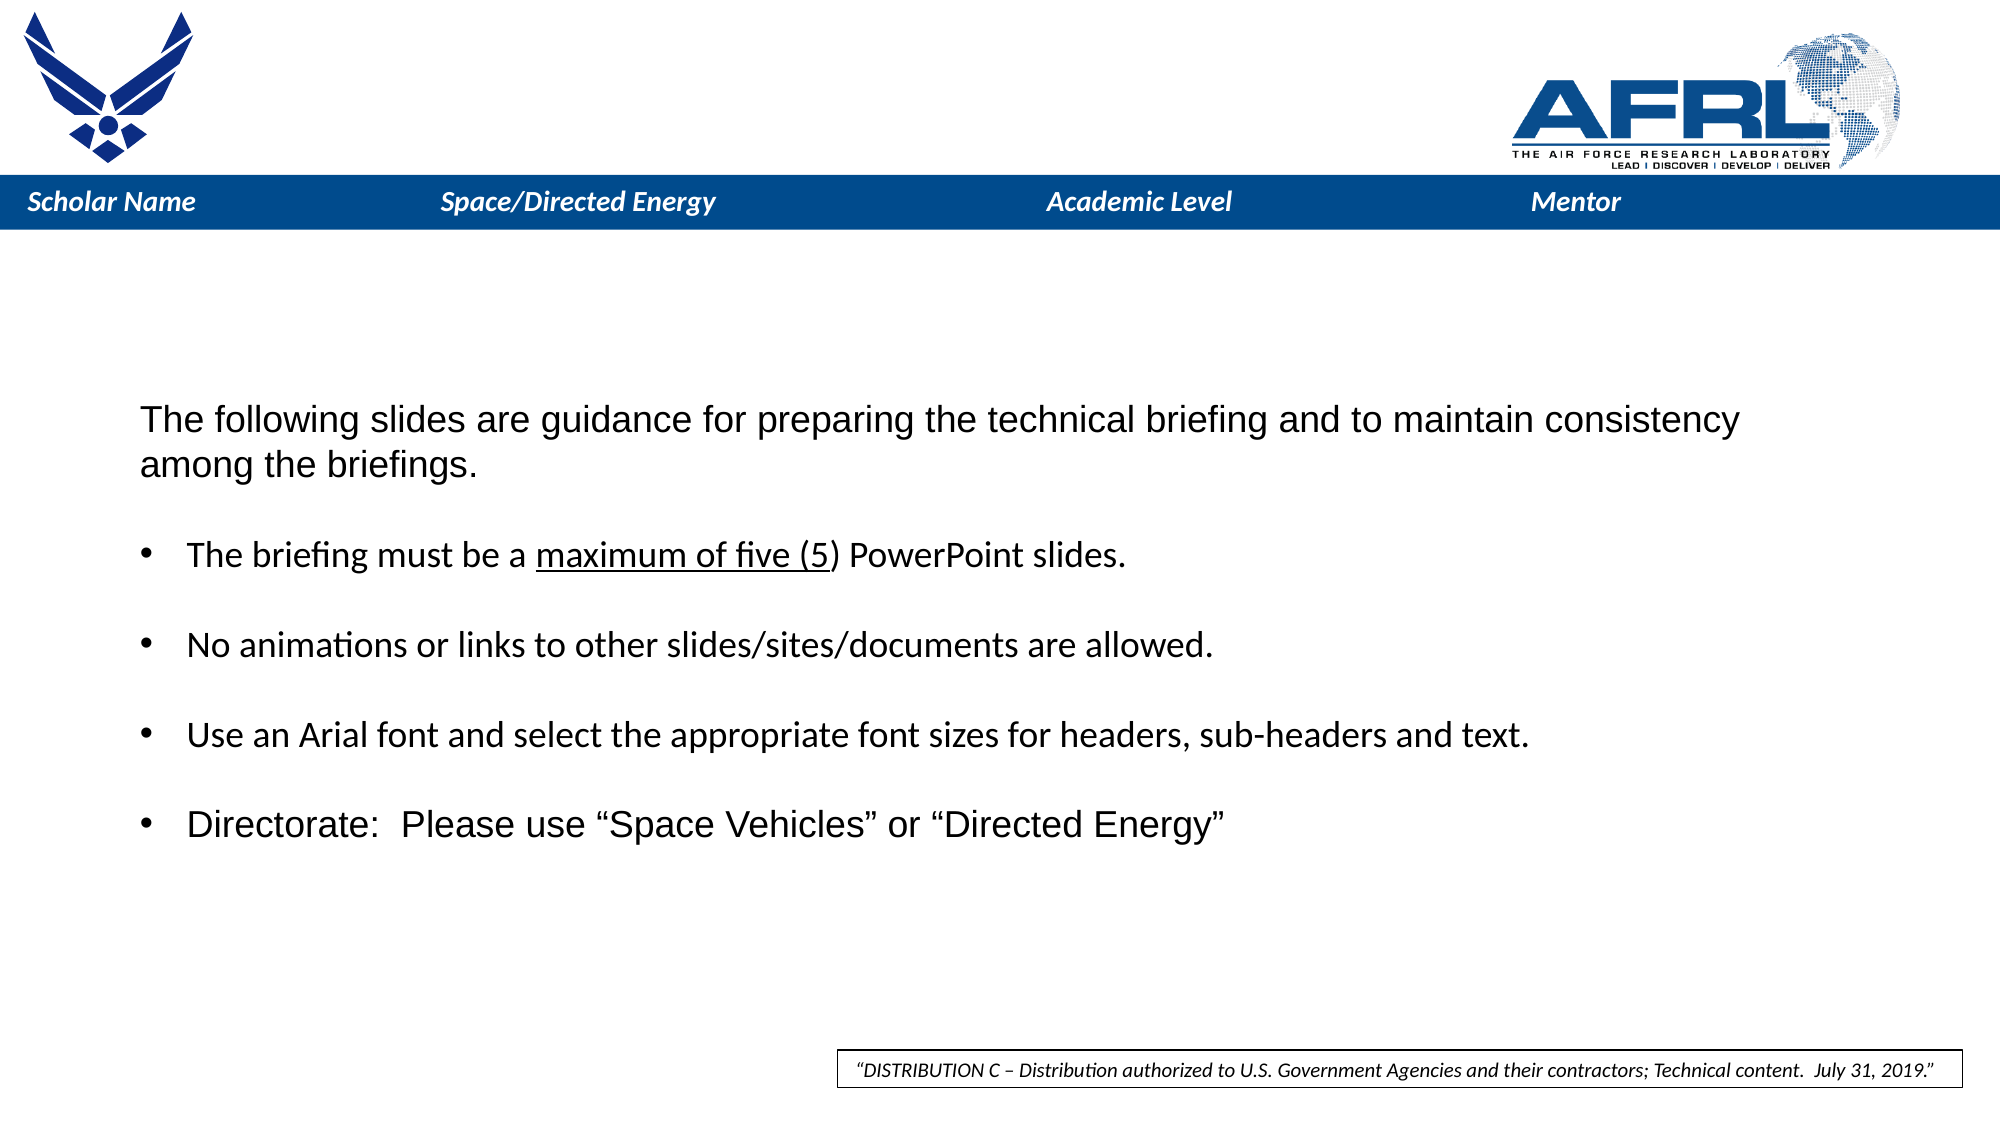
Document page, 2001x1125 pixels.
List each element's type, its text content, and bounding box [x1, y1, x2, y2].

picture [1512, 33, 1900, 169]
text_box Scholar Name Space/Directed Energy Academic Level Mentor [0, 174, 2000, 230]
text_box The following slides are guidance for preparing the technical briefing and to maintain consistency among the briefings. The briefing must be a maximum of five (5) PowerPoint slides. No animations or links to other slides/sites/documents are allowed. Use an Arial font and select the appropriate font sizes for headers, sub-headers and text. Directorate: Please use “Space Vehicles” or “Directed Energy” [125, 387, 1825, 853]
